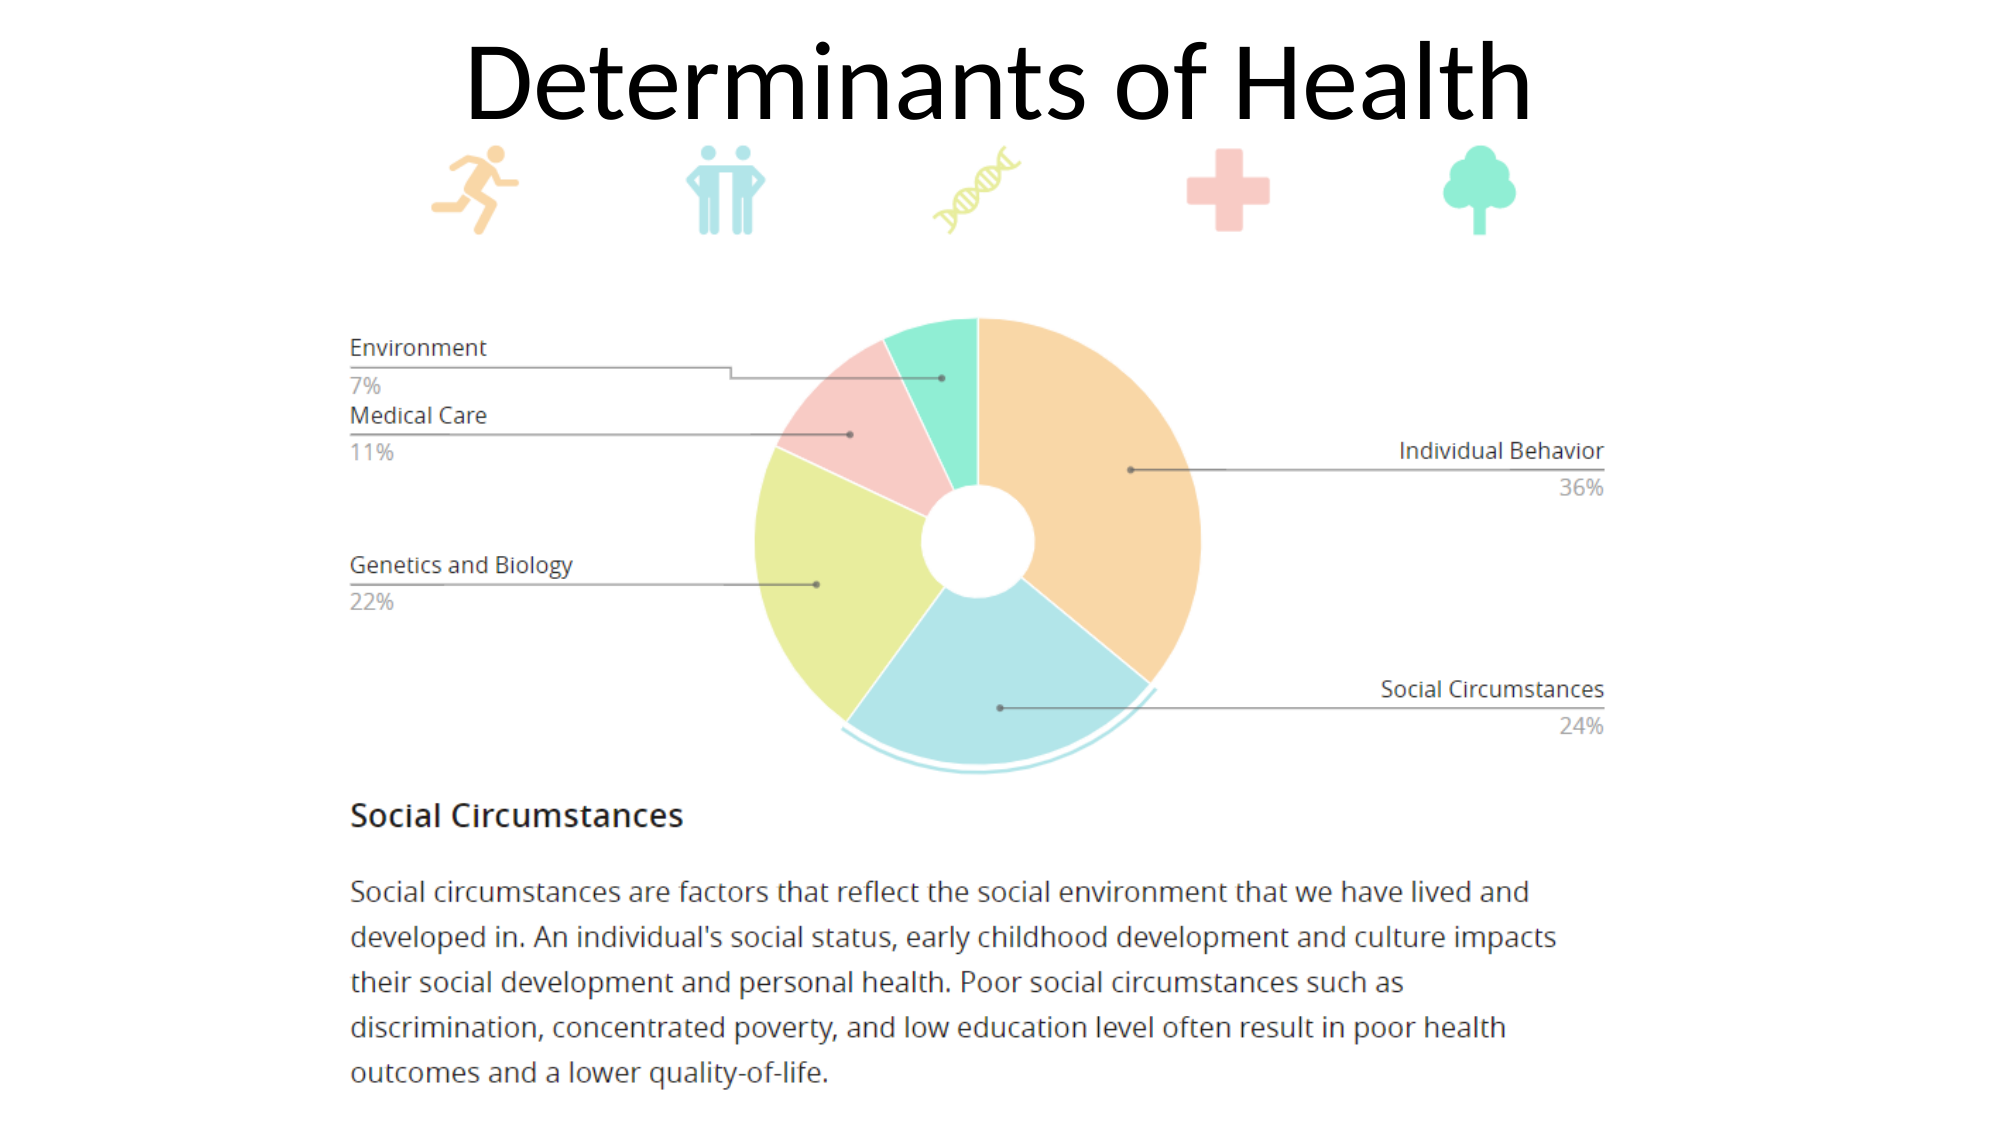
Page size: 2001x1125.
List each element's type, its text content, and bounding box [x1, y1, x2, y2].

picture [258, 119, 1705, 1125]
text_box Determinants of Health [0, 0, 2000, 150]
